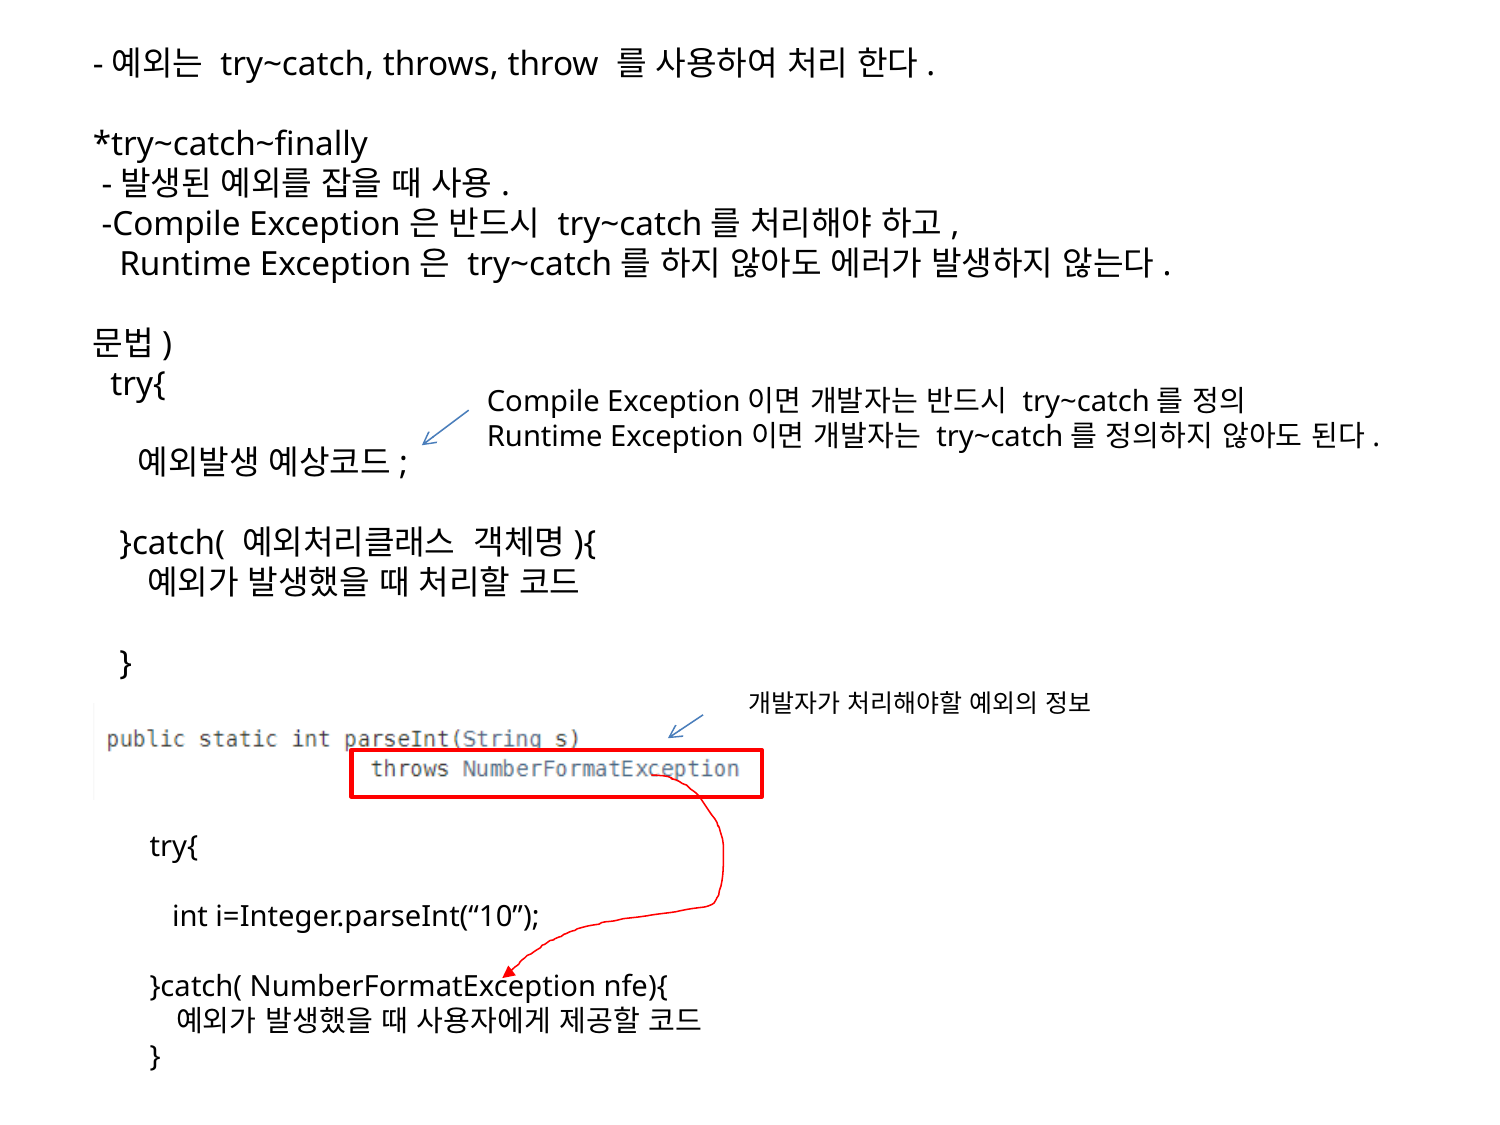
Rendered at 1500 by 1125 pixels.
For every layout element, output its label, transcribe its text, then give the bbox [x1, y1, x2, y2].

picture [93, 702, 769, 801]
text_box try{ int i=Integer.parseInt(“10”); }catch( NumberFormatException nfe){ 예외가 발생했을 때 사용자에게 제공할 코드 } [134, 820, 719, 1080]
text_box -예외는 try~catch, throws, throw 를 사용하여 처리 한다. *try~catch~finally -발생된 예외를 잡을 때 사용. -Compile Exception은 반드시 try~catch를 처리해야 하고, Runtime Exception은 try~catch를 하지 않아도 에러가 발생하지 않는다. 문법) try{ 예외발생 예상코드; }catch( 예외처리클래스 객체명){ 예외가 발생했을 때 처리할 코드 } [78, 35, 1187, 849]
text_box 개발자가 처리해야할 예외의 정보 [733, 679, 1107, 725]
text_box Compile Exception이면 개발자는 반드시 try~catch를 정의 Runtime Exception이면 개발자는 try~catch를 정의하지 않아도 된다. [472, 374, 1396, 460]
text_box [667, 714, 704, 739]
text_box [421, 409, 469, 446]
text_box [502, 808, 725, 981]
